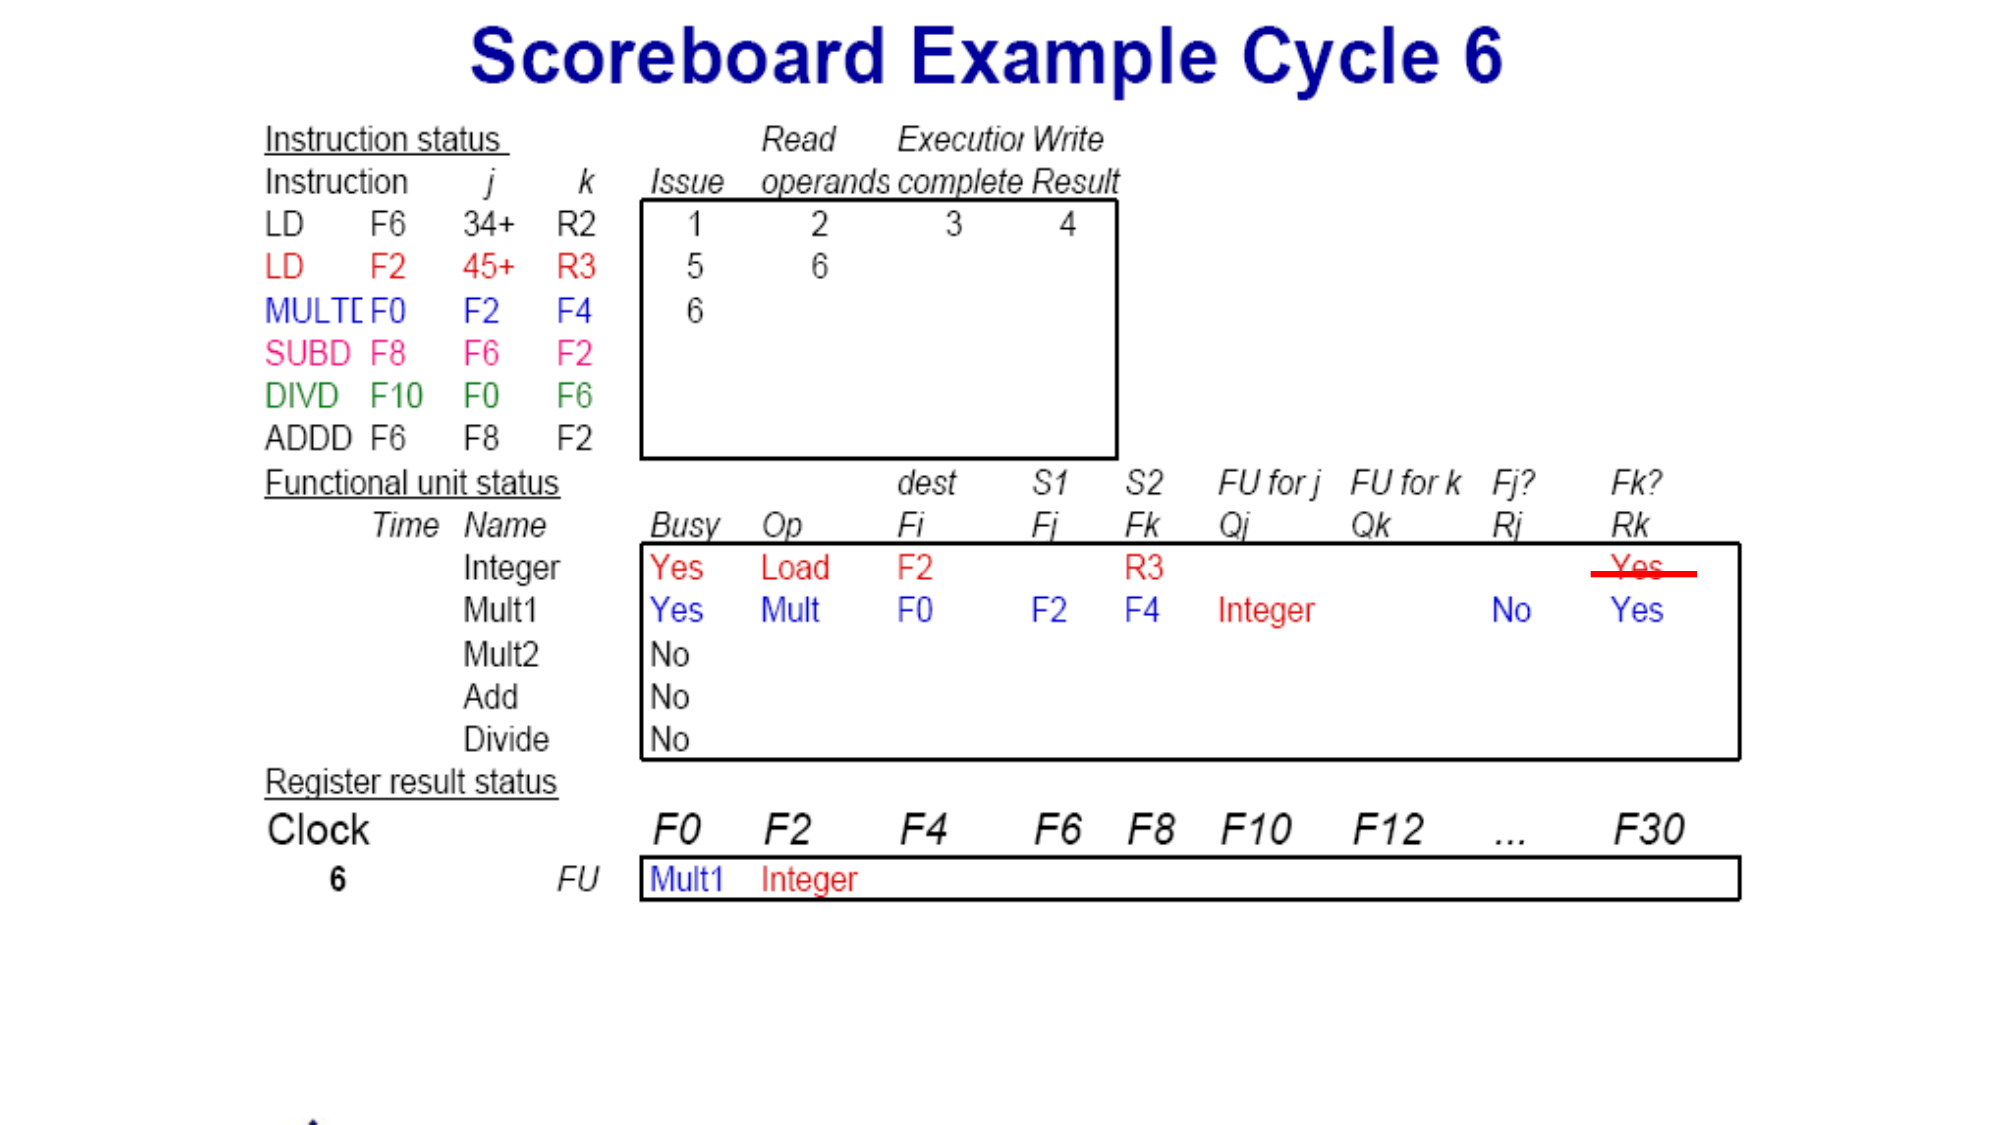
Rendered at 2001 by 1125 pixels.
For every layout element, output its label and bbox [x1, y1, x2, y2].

list [249, 0, 1750, 1125]
